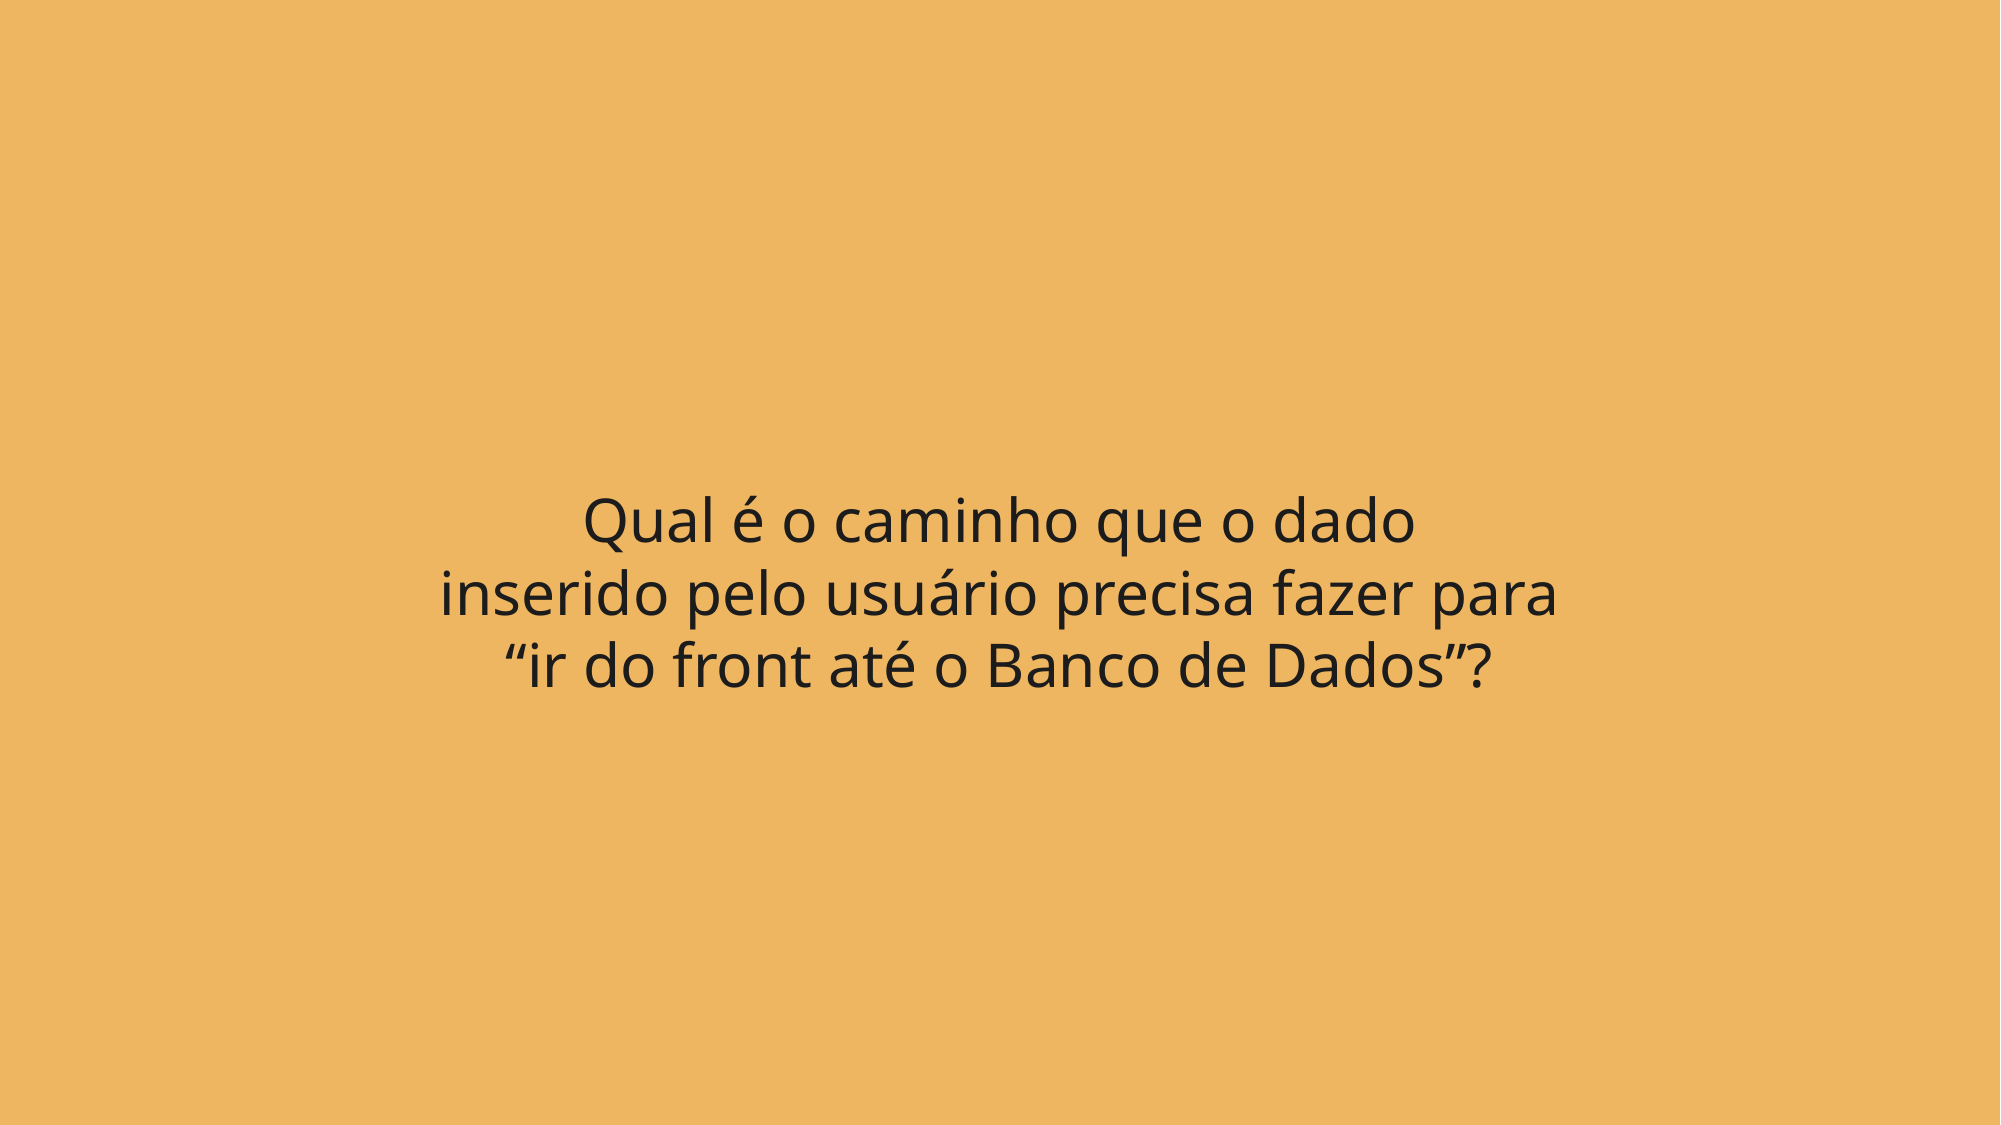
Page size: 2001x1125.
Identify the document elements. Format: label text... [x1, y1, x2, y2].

text_box Qual é o caminho que o dado inserido pelo usuário precisa fazer para “ir do front até o Banco de Dados”? [0, 475, 2000, 707]
